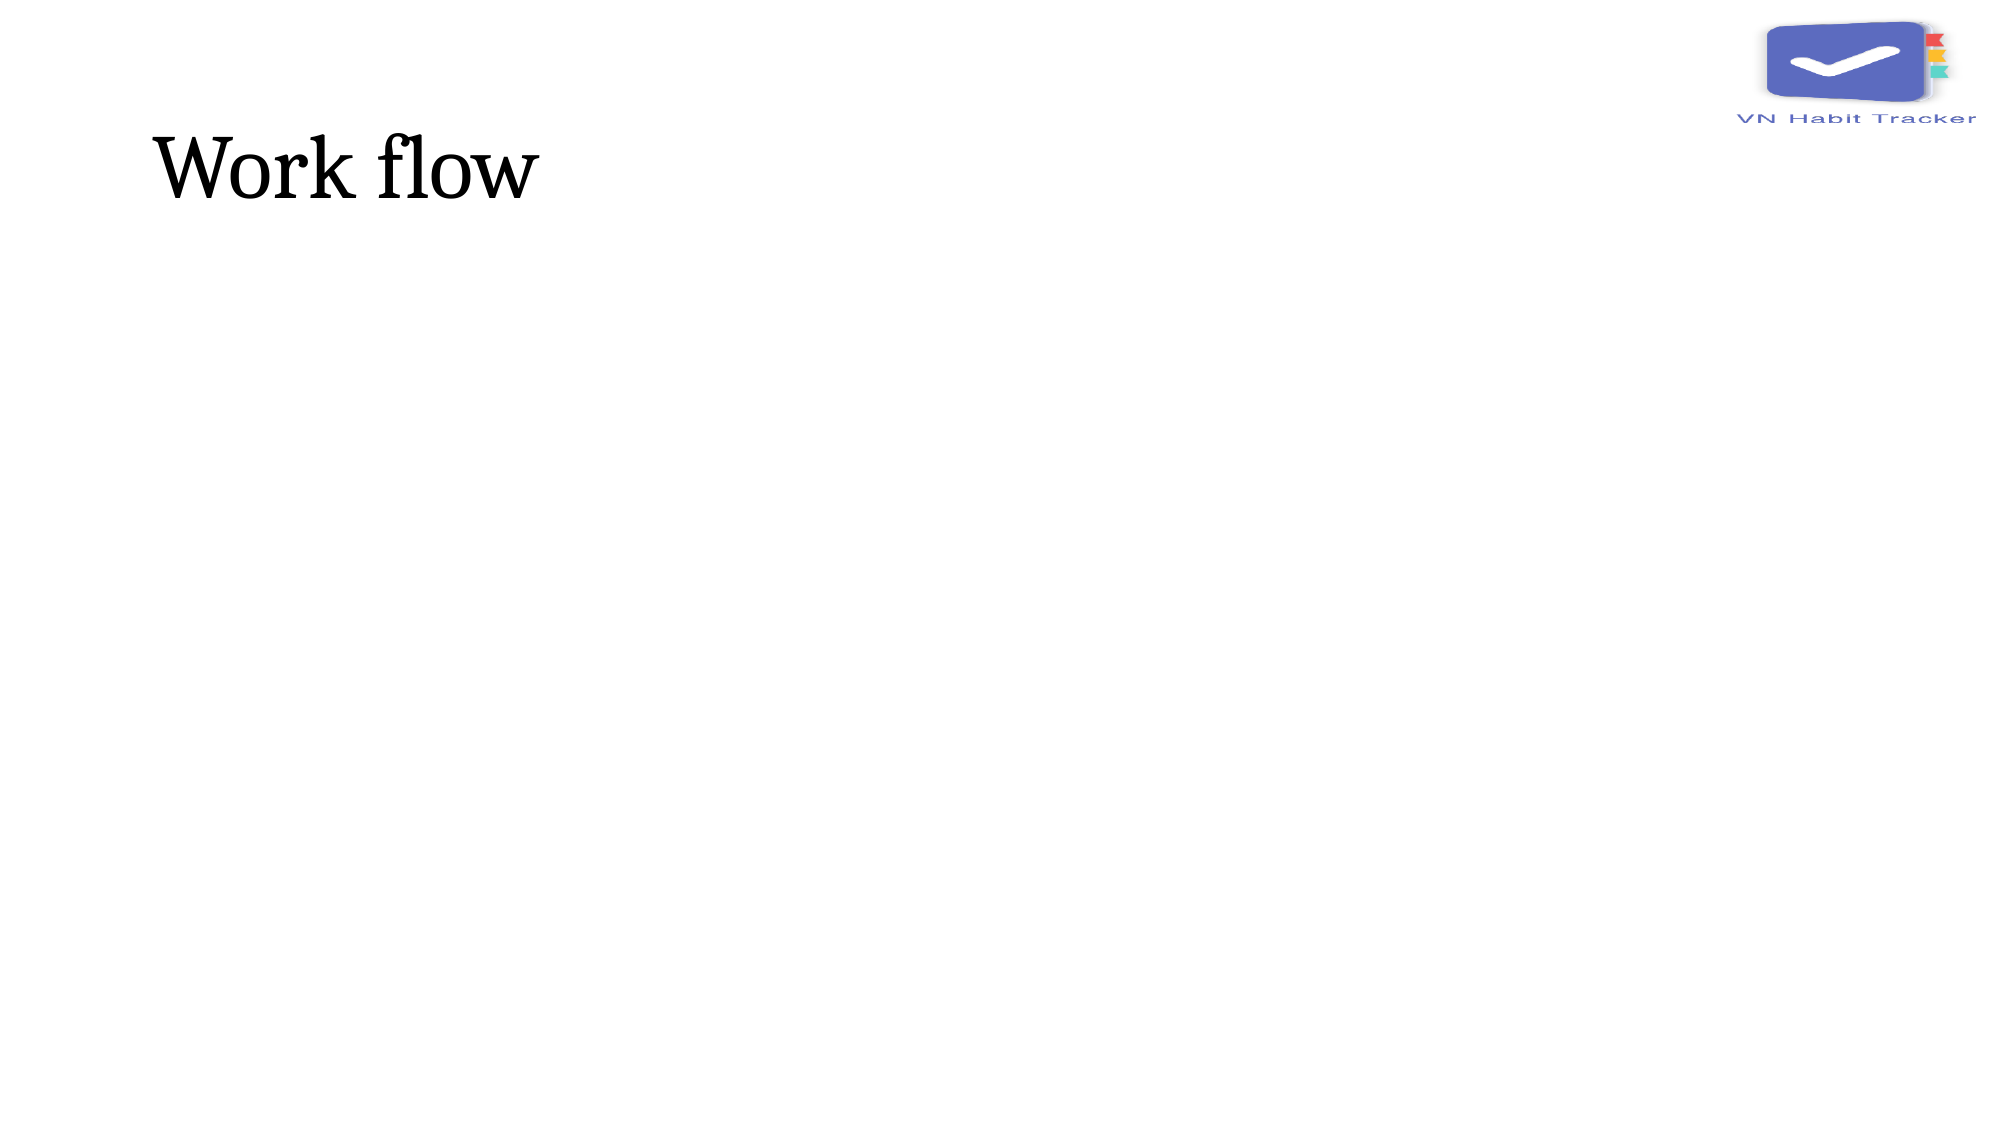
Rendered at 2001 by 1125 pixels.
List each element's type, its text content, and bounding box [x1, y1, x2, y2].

picture [1736, 16, 1976, 123]
title Work flow [137, 59, 1863, 278]
